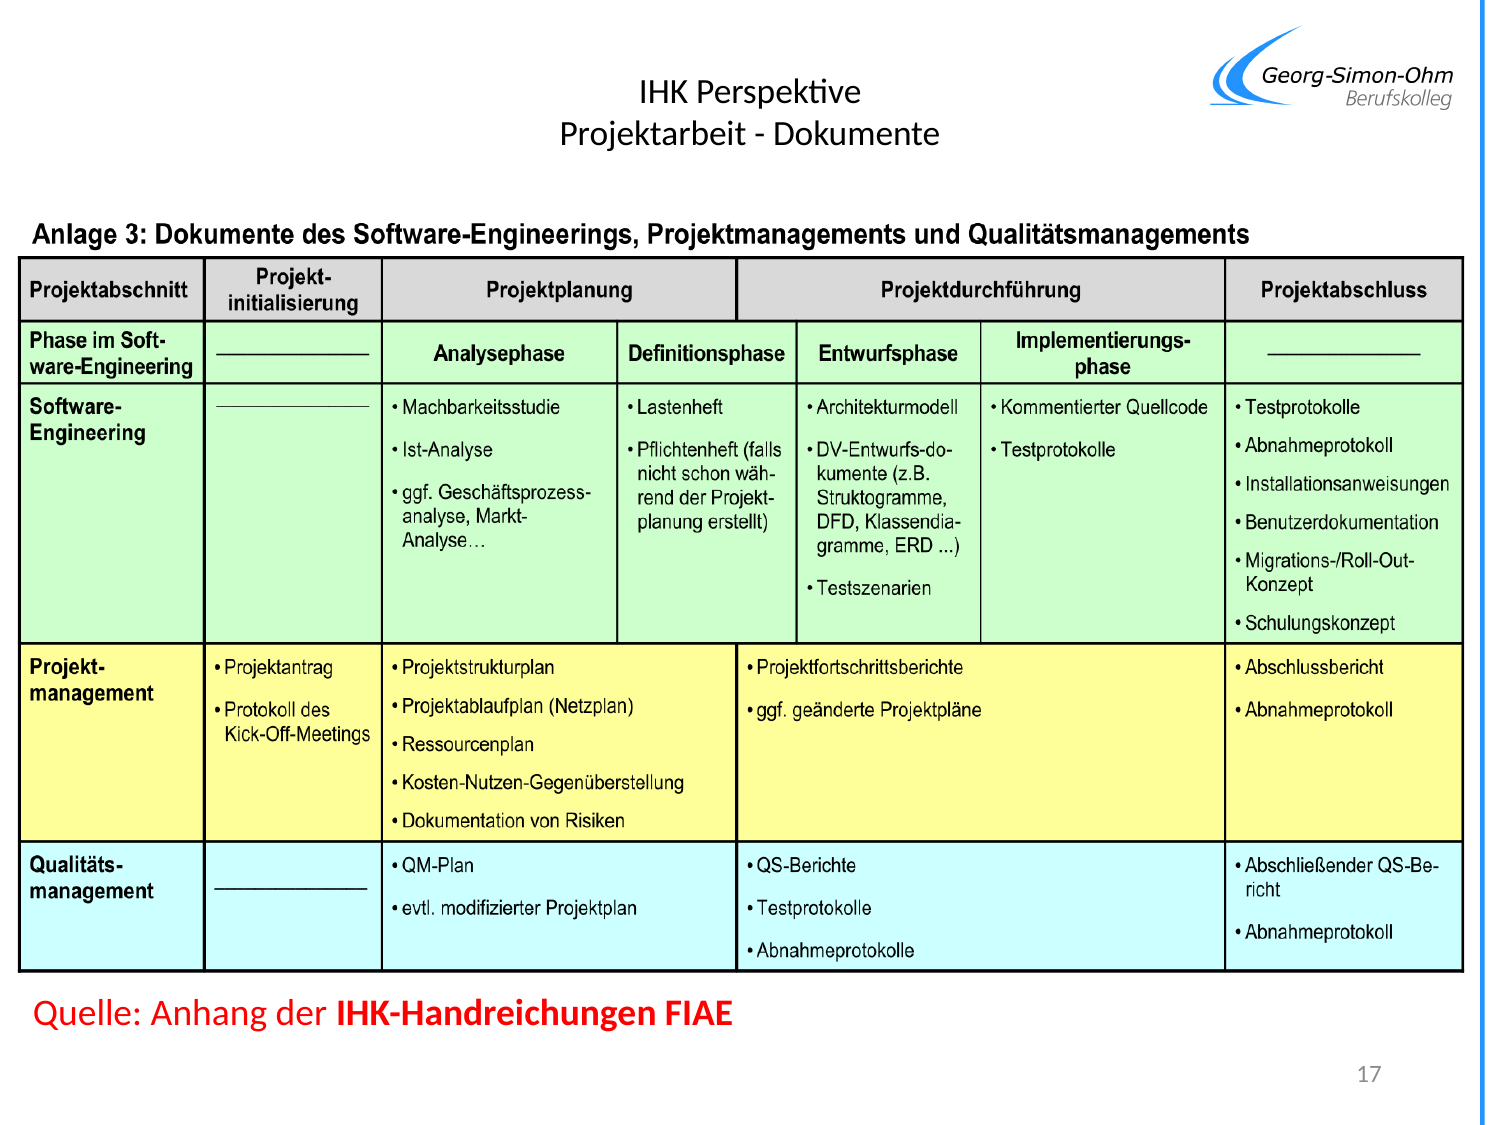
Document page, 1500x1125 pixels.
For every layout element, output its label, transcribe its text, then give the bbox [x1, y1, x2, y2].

picture [12, 211, 1471, 982]
picture [1198, 21, 1465, 114]
title IHK Perspektive Projektarbeit - Dokumente [75, 59, 1425, 161]
text_box Quelle: Anhang der IHK-Handreichungen FIAE [18, 990, 749, 1041]
slide_number 17 [1059, 1042, 1397, 1103]
